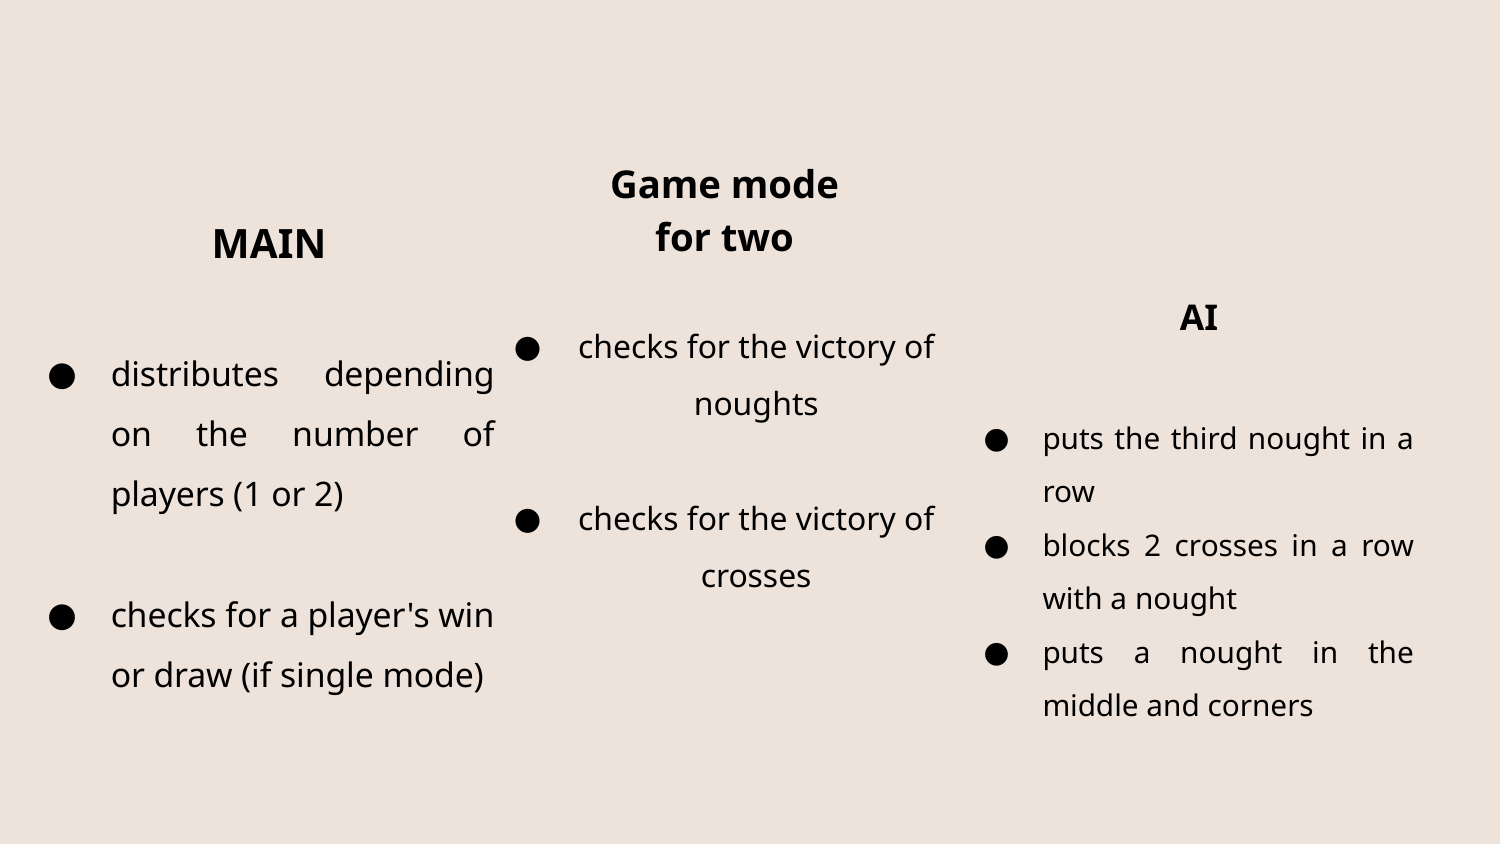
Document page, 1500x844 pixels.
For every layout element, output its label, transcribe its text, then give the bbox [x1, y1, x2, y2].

title AI puts the third nought in a row blocks 2 crosses in a row with a nought puts a nought in the middle and corners [968, 156, 1430, 744]
title MAIN distributes depending on the number of players (1 or 2) checks for a player's win or draw (if single mode) [29, 178, 510, 726]
title Game mode for two checks for the victory of noughts checks for the victory of crosses [493, 138, 956, 614]
